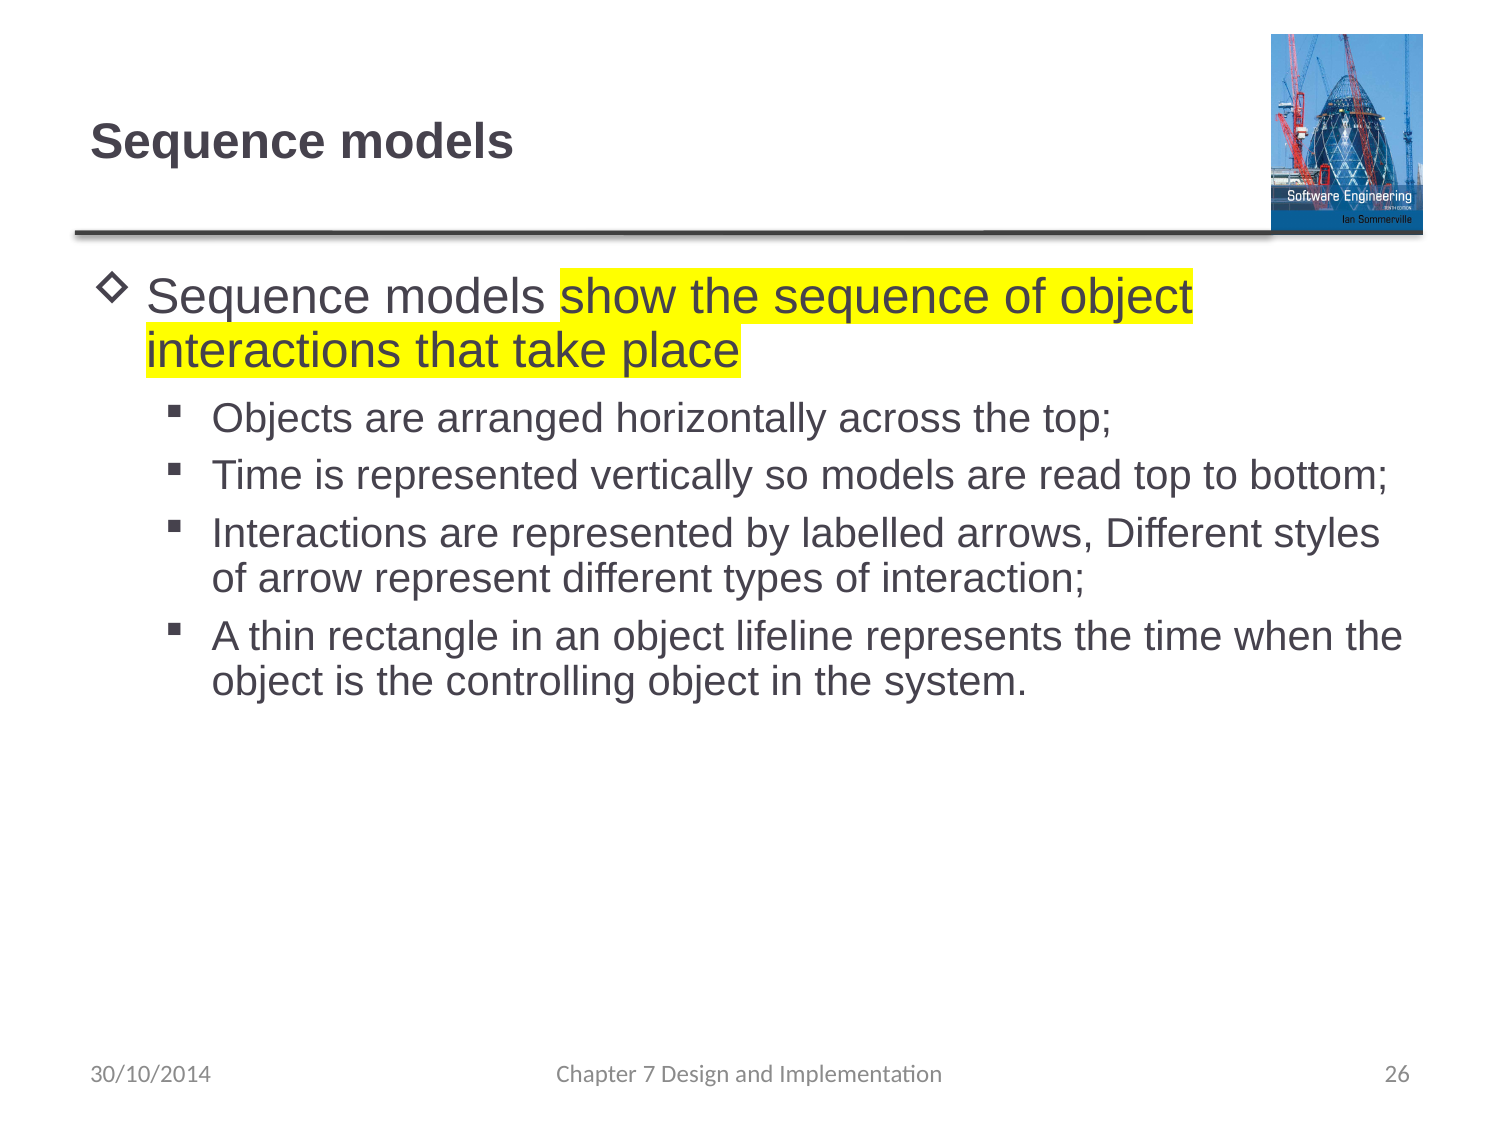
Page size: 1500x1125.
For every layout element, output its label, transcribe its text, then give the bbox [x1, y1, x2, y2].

footer Chapter 7 Design and Implementation [512, 1042, 988, 1103]
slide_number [75, 1042, 425, 1103]
title Sequence models [74, 44, 1272, 233]
list Sequence models show the sequence of object interactions that take place Objects are arranged horizontally across the top; Time is represented vertically so models are read top to bottom; Interactions are represented by labelled arrows, Different styles of arrow represent different types of interaction; A thin rectangle in an object lifeline represents the time when the object is the controlling object in the system. [75, 262, 1425, 1005]
picture [1271, 34, 1423, 230]
slide_number 26 [1074, 1042, 1425, 1103]
